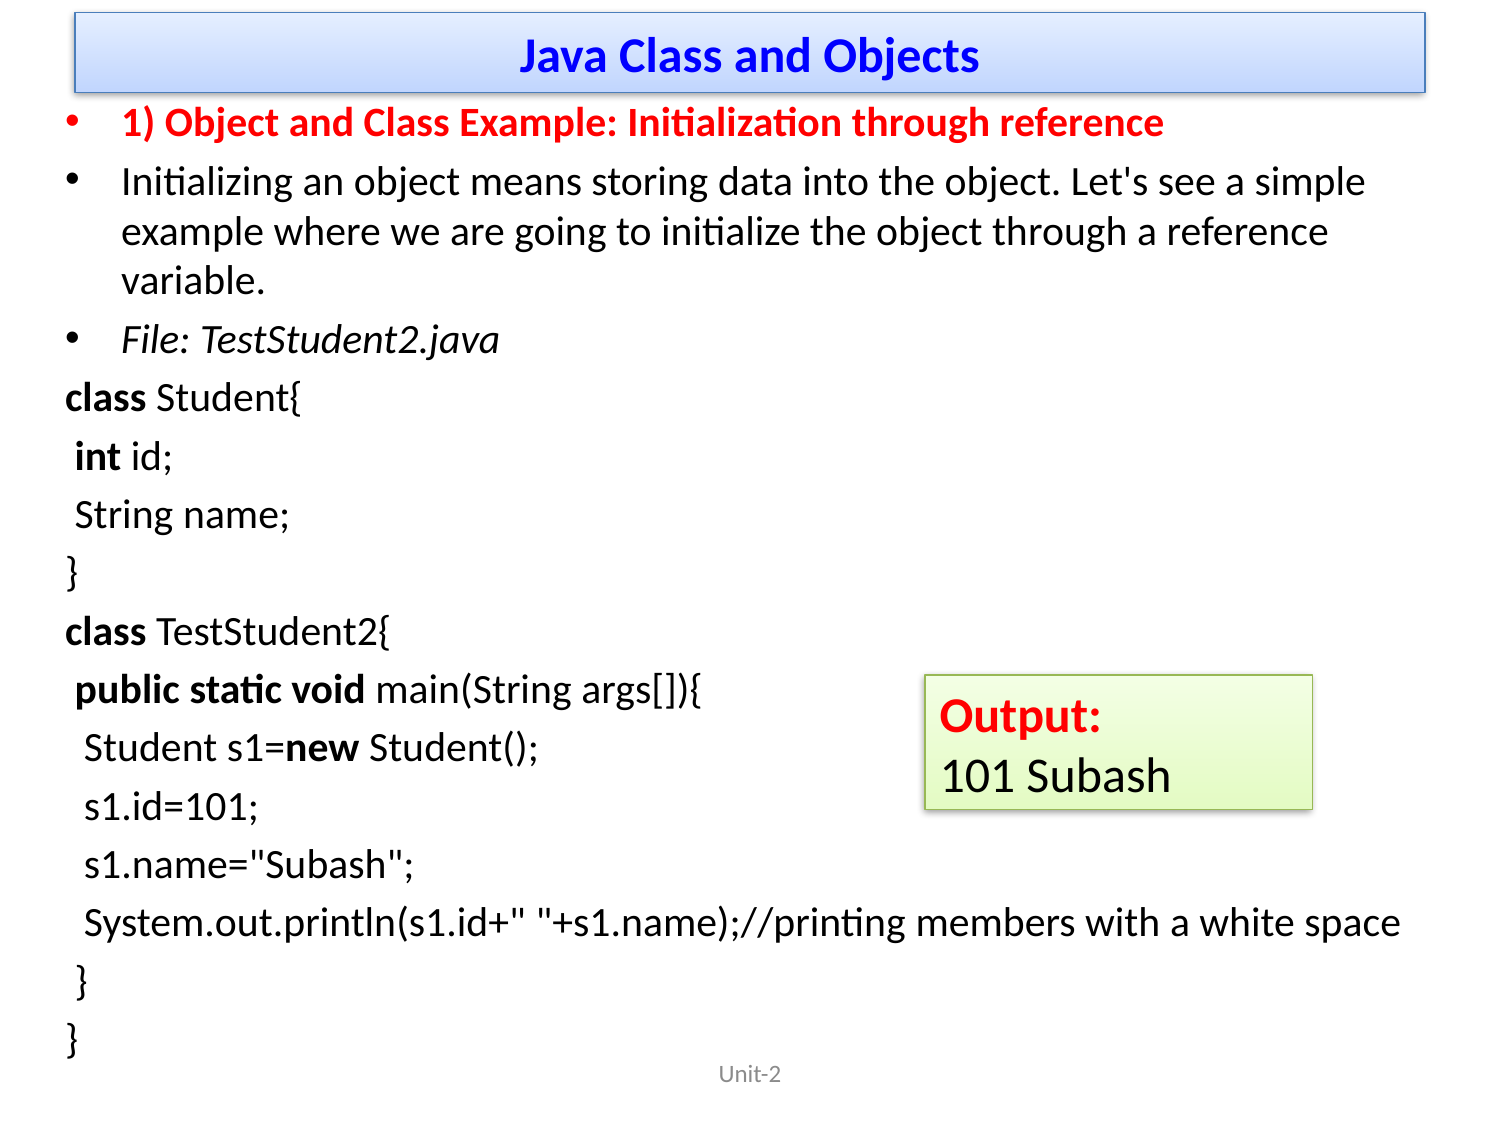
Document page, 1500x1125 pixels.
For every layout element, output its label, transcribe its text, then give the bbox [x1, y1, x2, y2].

title Java Class and Objects [74, 12, 1426, 87]
list 1) Object and Class Example: Initialization through reference Initializing an object means storing data into the object. Let's see a simple example where we are going to initialize the object through a reference variable. File: TestStudent2.java class Student{ int id; String name; } class TestStudent2{ public static void main(String args[]){ Student s1=new Student(); s1.id=101; s1.name="Subash"; System.out.println(s1.id+" "+s1.name);//printing members with a white space } } [50, 87, 1438, 950]
text_box Output: 101 Subash [924, 674, 1313, 810]
footer Unit-2 [512, 1042, 988, 1103]
